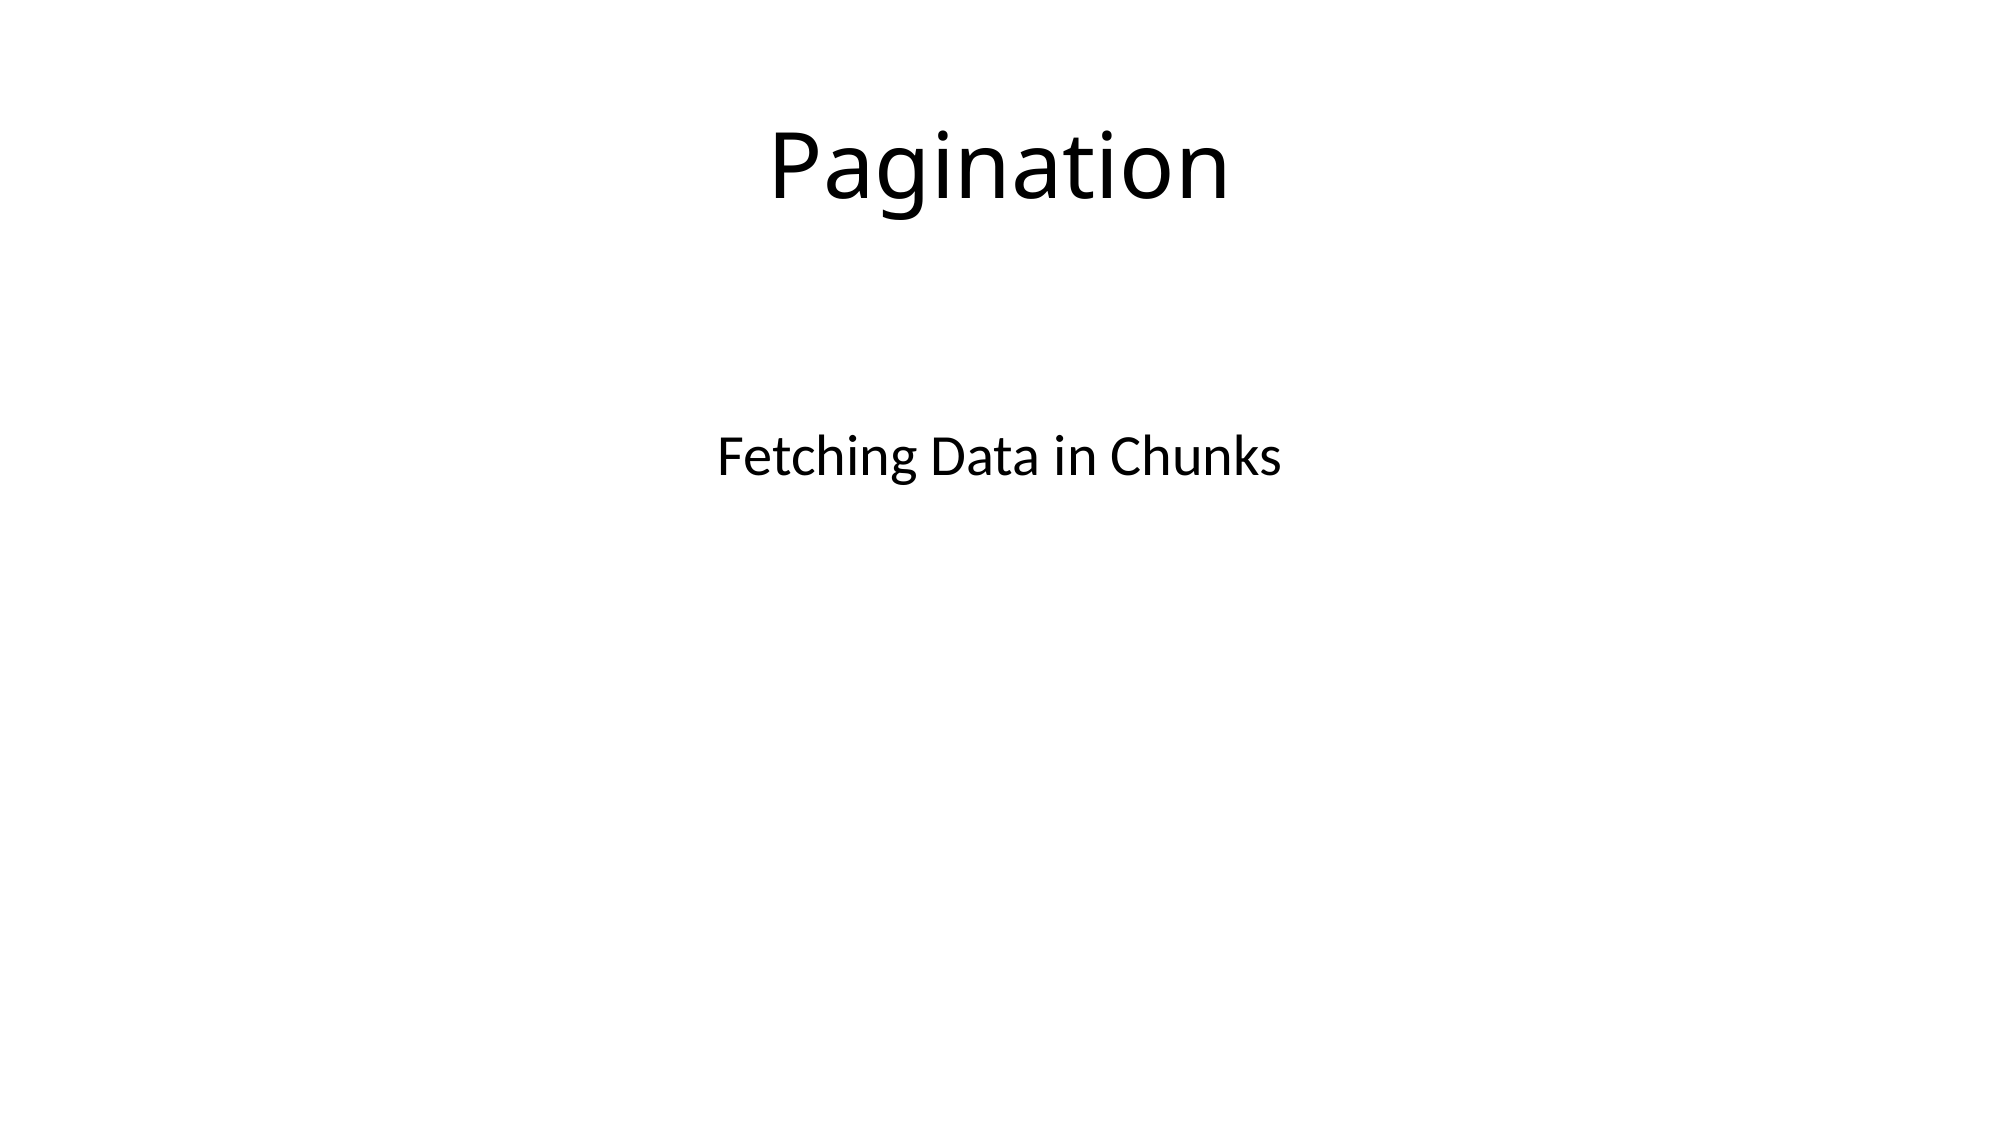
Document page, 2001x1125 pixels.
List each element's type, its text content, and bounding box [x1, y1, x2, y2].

title Pagination [137, 59, 1863, 278]
list Fetching Data in Chunks [137, 417, 1863, 616]
